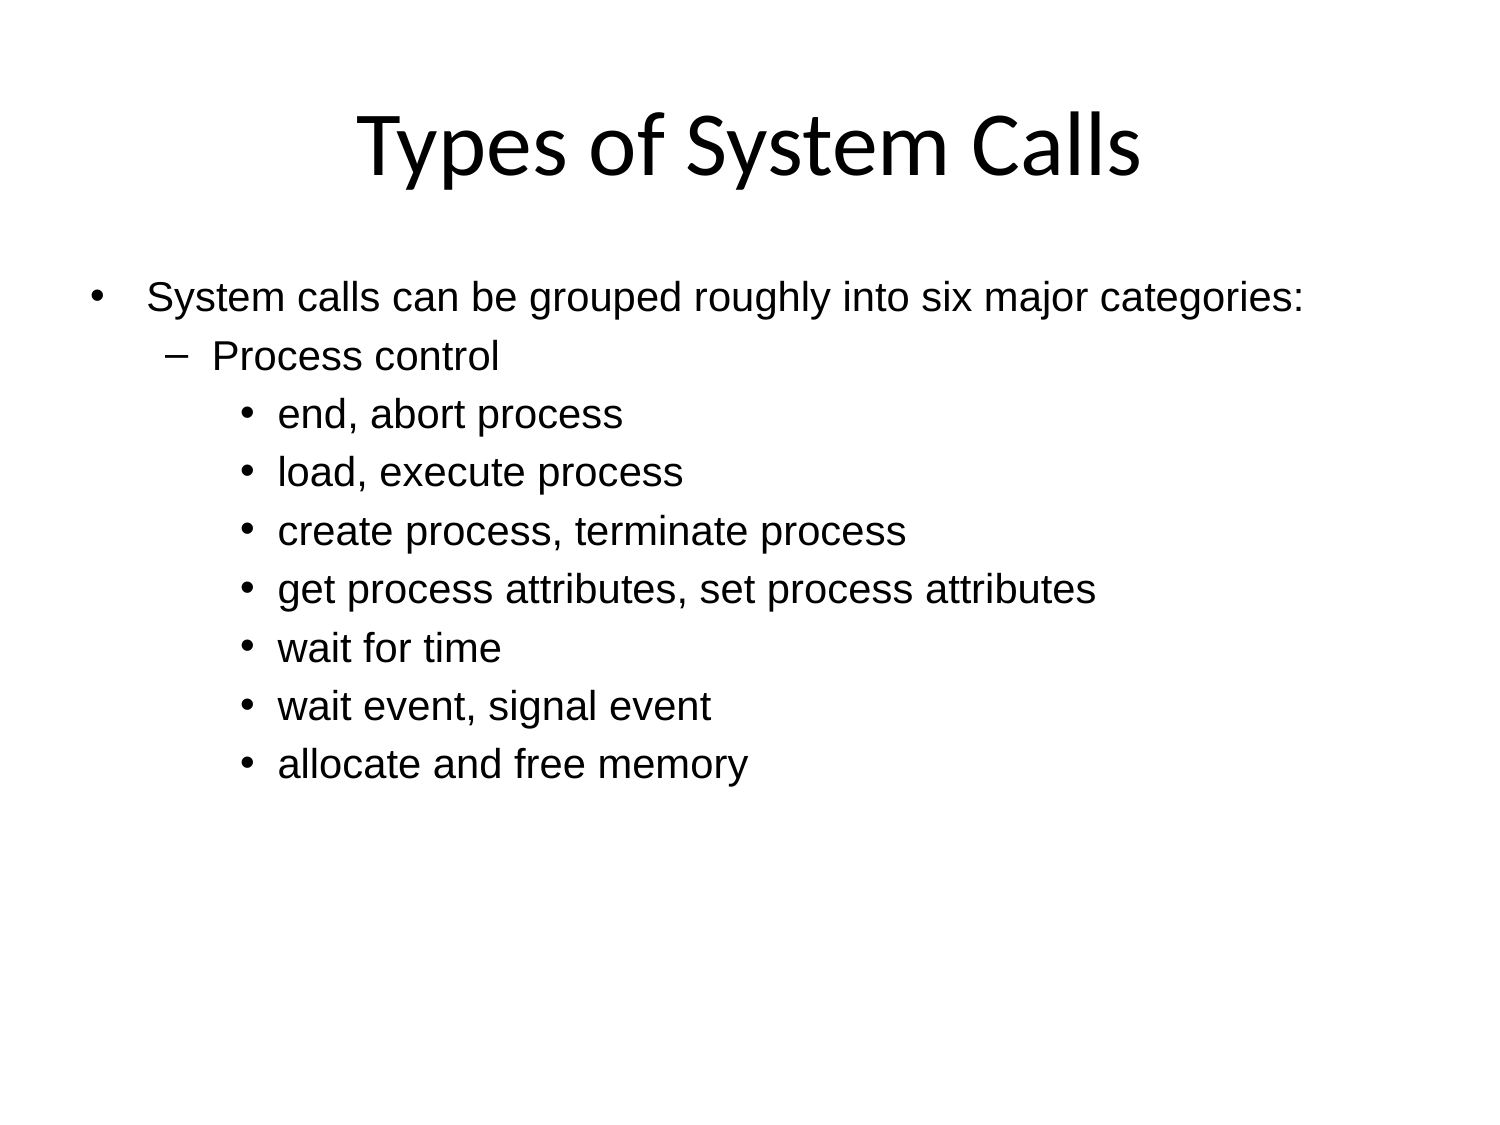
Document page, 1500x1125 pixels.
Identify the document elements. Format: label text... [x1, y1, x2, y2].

title Types of System Calls [75, 45, 1425, 233]
list System calls can be grouped roughly into six major categories: Process control end, abort process load, execute process create process, terminate process get process attributes, set process attributes wait for time wait event, signal event allocate and free memory [75, 262, 1425, 1005]
